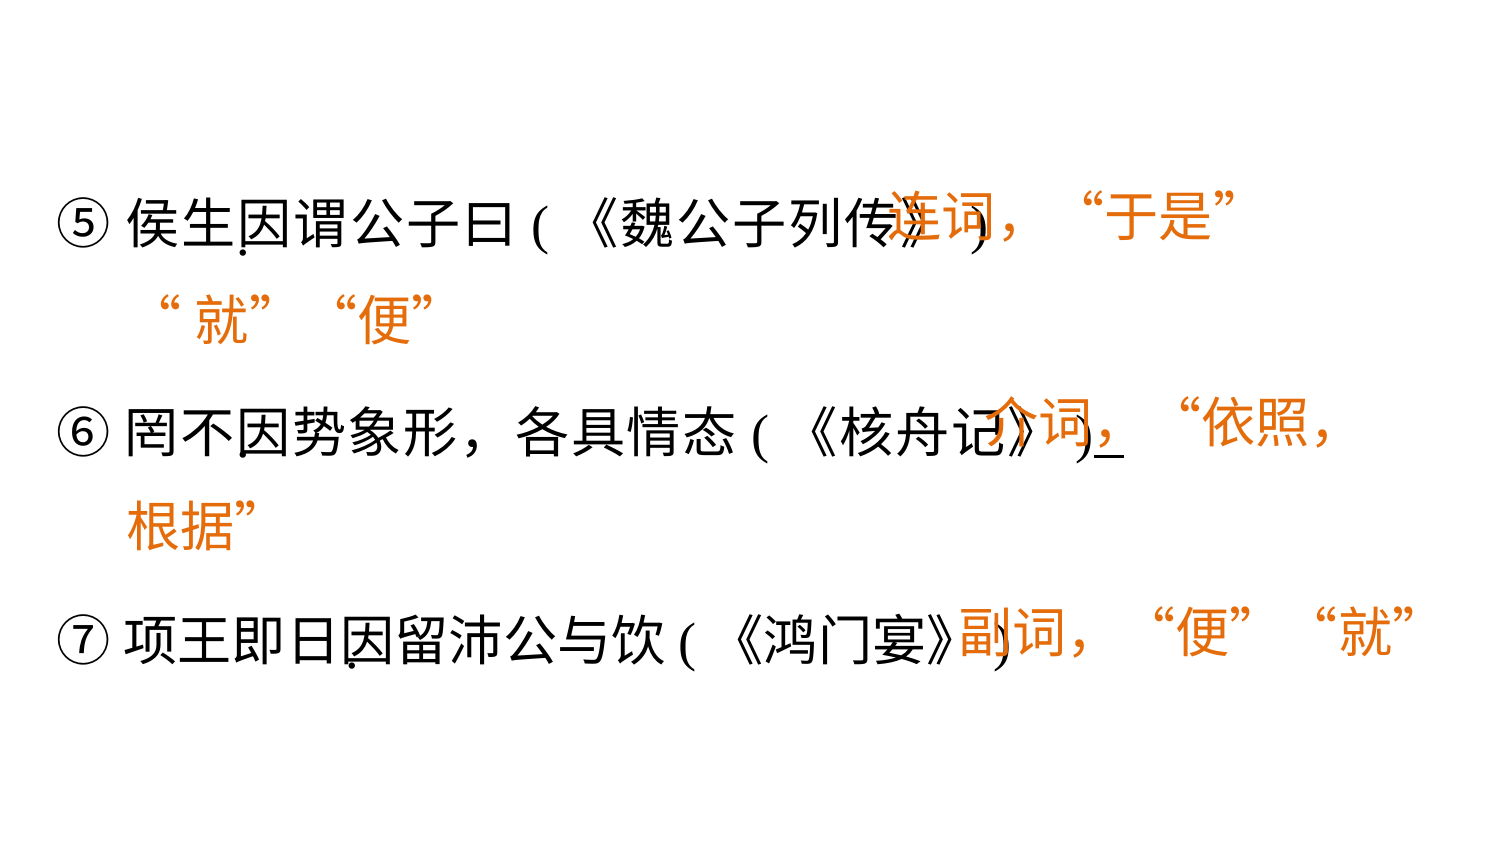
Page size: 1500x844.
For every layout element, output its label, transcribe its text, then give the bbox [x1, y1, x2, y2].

text_box ⑤侯生因谓公子曰(《魏公子列传》) ⑥罔不因势象形，各具情态(《核舟记》) ⑦项王即日因留沛公与饮(《鸿门宴》) [41, 142, 1452, 679]
text_box . [330, 606, 375, 687]
text_box . [221, 193, 265, 274]
text_box . [222, 395, 266, 476]
text_box 副词，“便”“就” [943, 552, 1462, 672]
text_box 连词，“于是” “就”“便” [112, 135, 1283, 341]
text_box 介词，“依照， 根据” [111, 341, 1379, 565]
